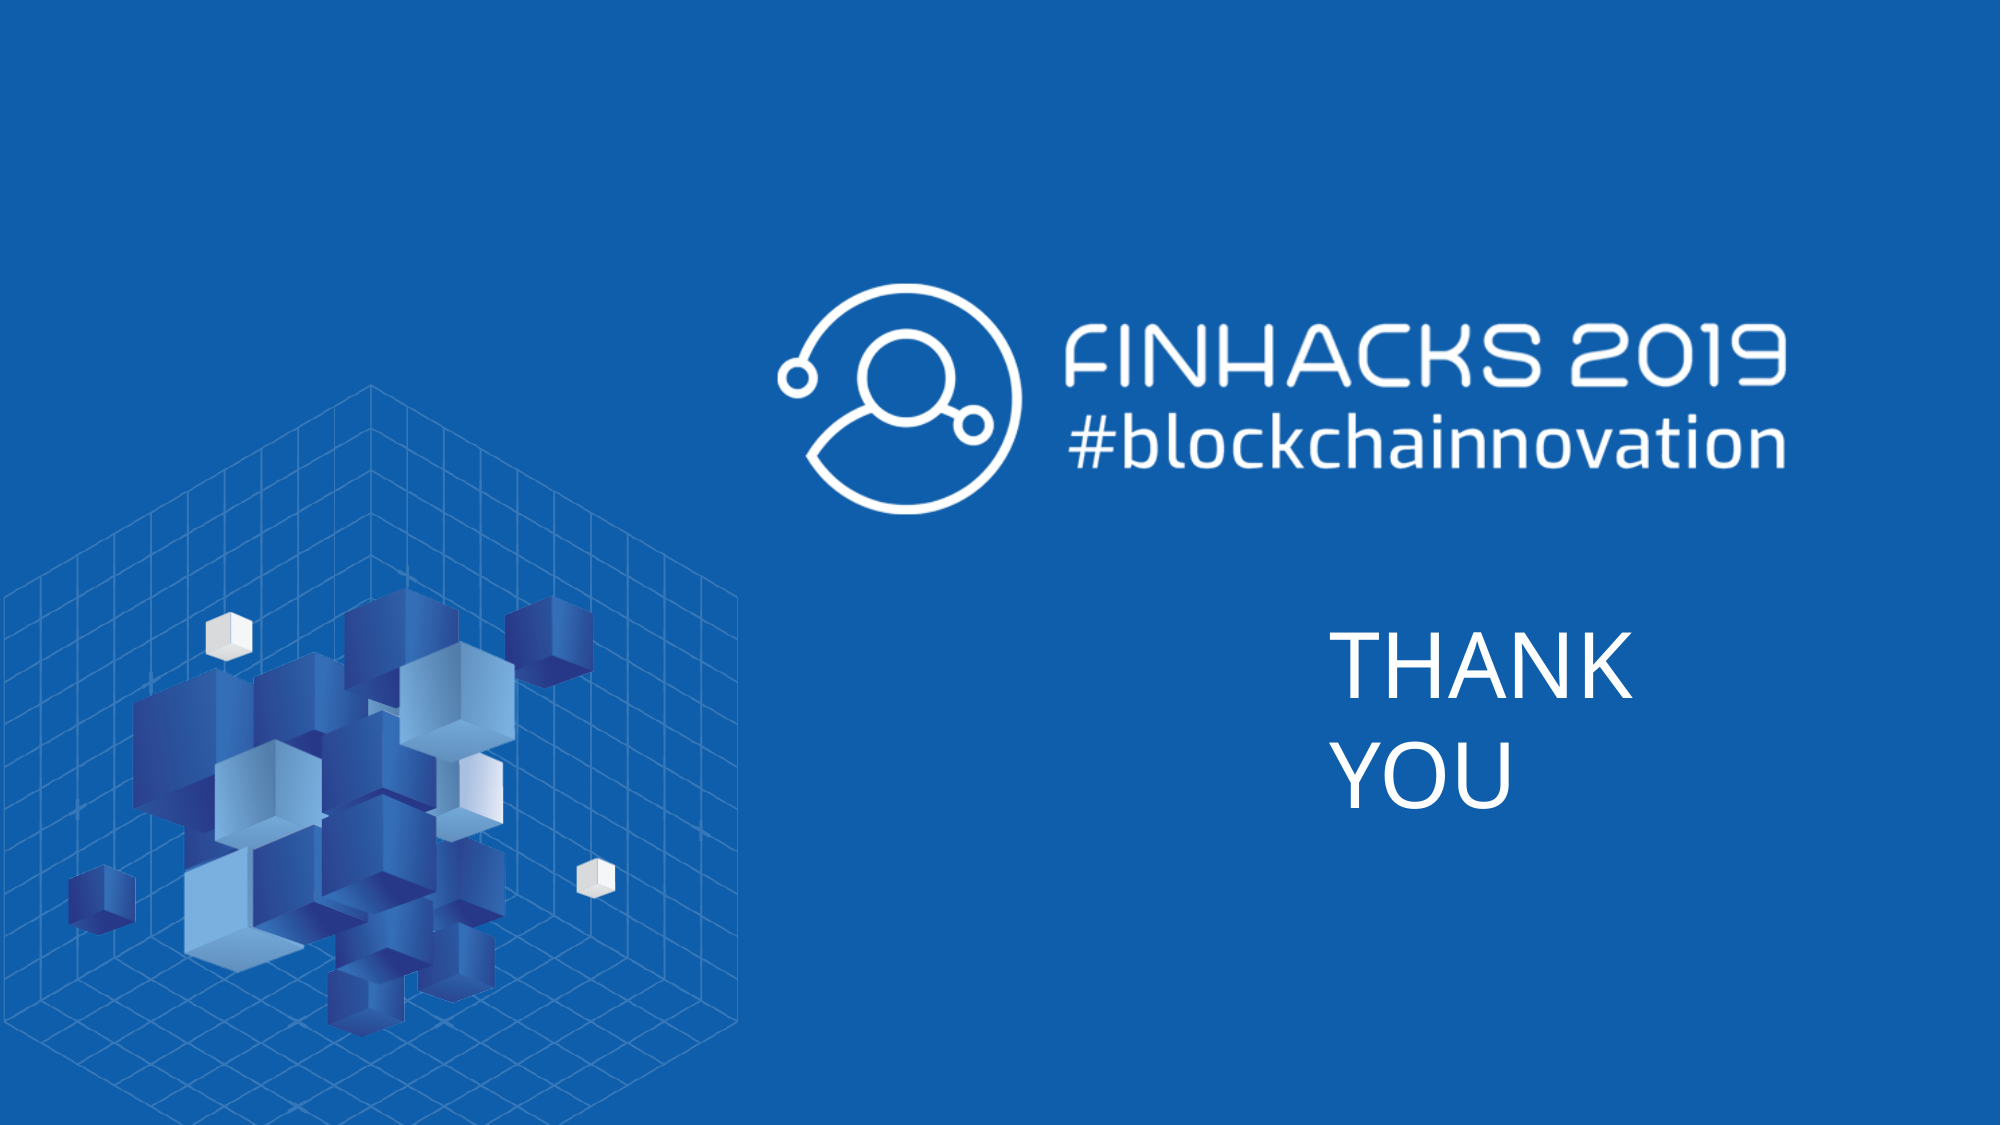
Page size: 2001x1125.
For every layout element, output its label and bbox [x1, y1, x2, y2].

picture [759, 269, 1813, 528]
picture [3, 384, 738, 1125]
